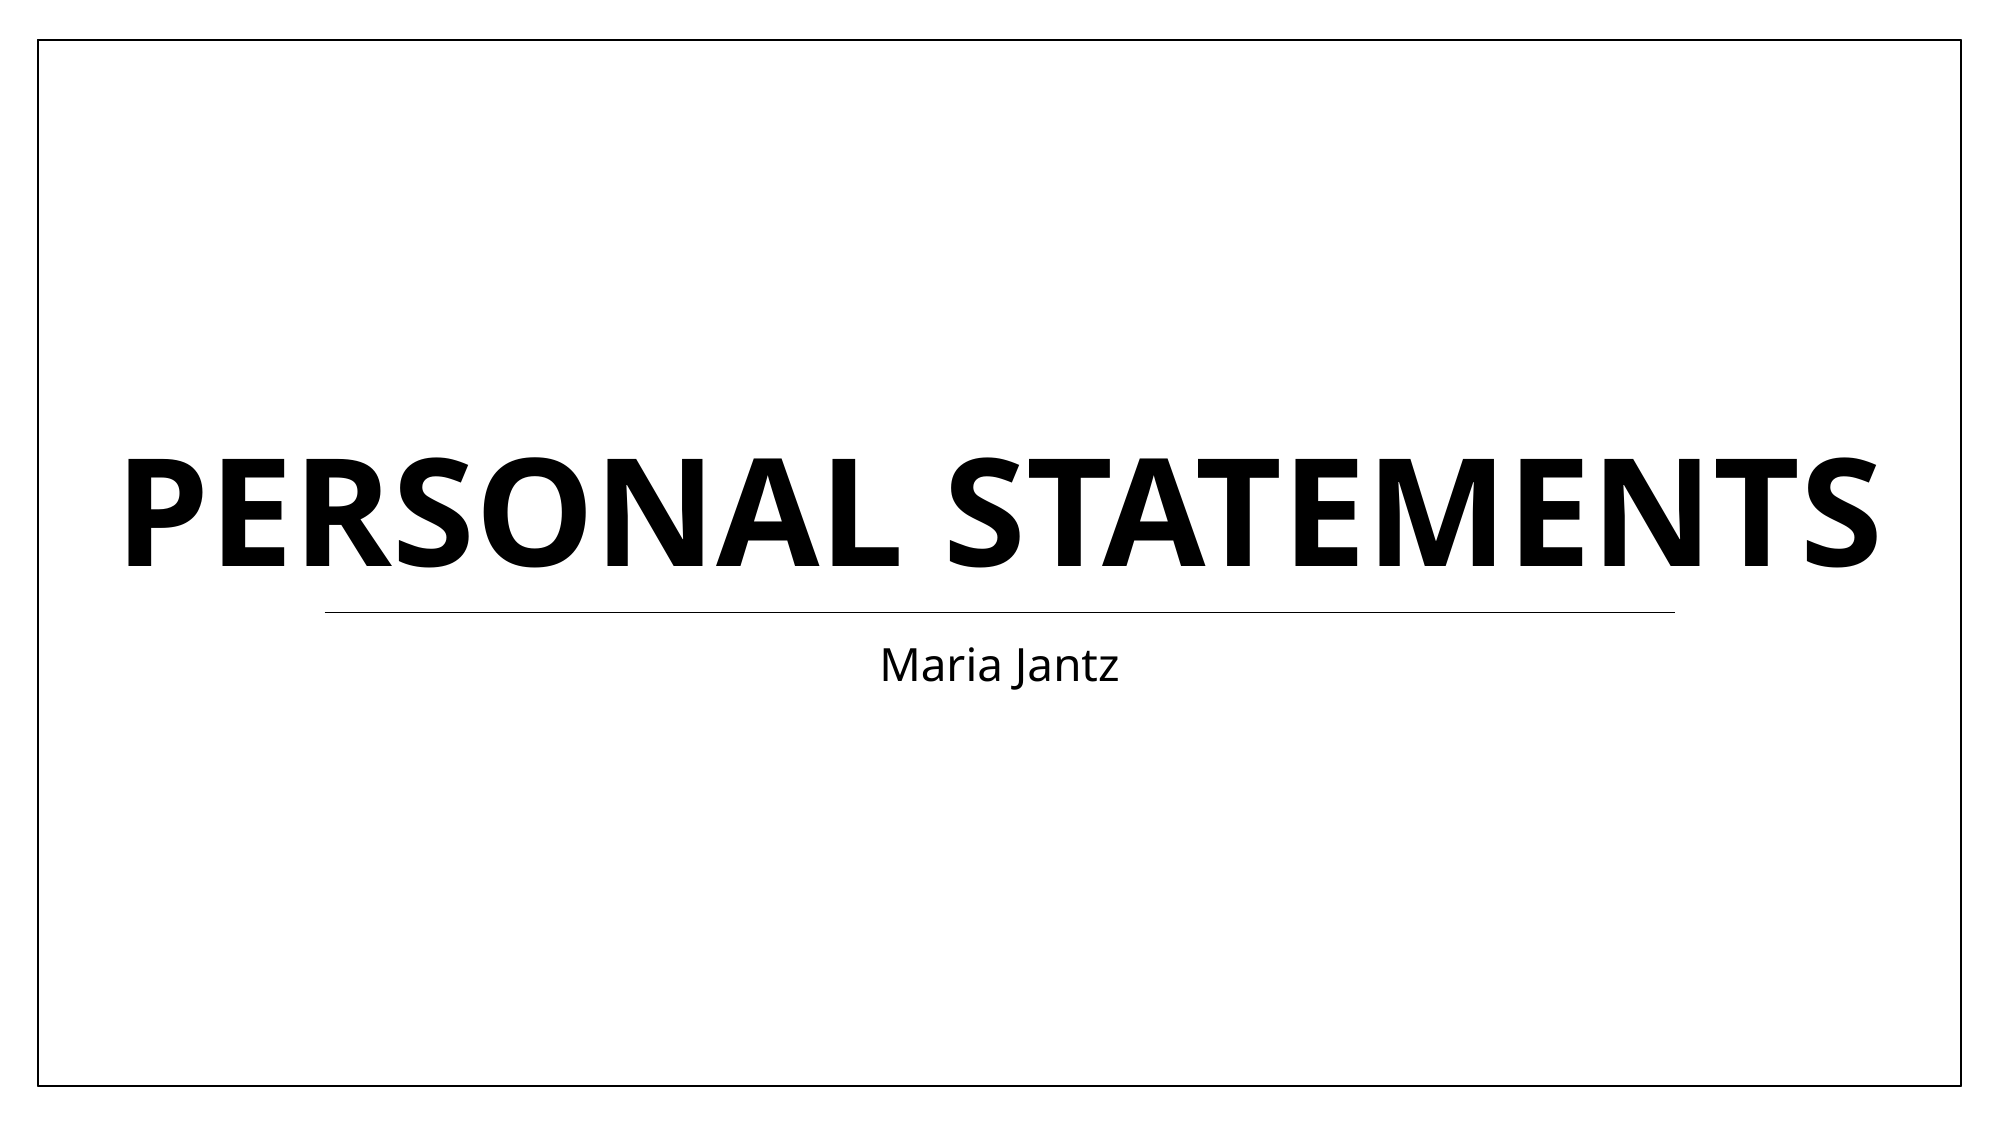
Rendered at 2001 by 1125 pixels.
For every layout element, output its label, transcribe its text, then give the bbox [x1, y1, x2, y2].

title Personal Statements [88, 125, 1911, 606]
subtitle Maria Jantz [280, 634, 1719, 863]
